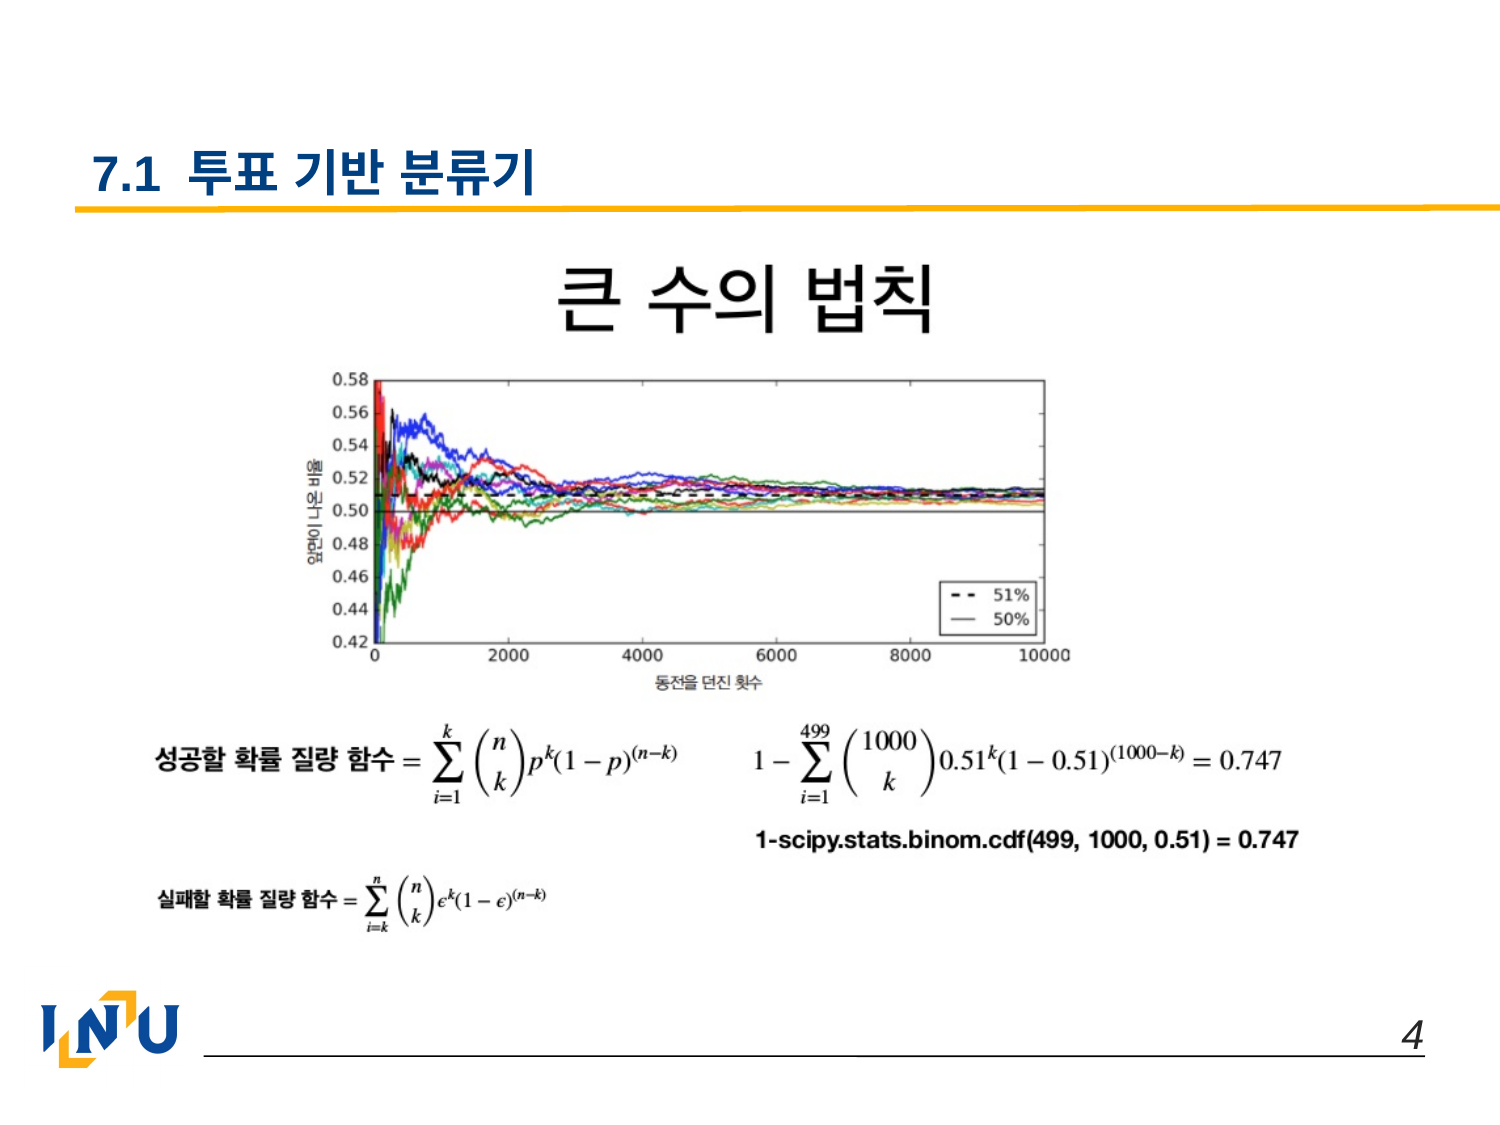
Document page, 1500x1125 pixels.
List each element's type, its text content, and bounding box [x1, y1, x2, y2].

picture [24, 966, 188, 1090]
slide_number 4 [1112, 999, 1440, 1057]
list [76, 219, 1418, 975]
title 7.1 투표 기반 분류기 [76, 119, 851, 210]
